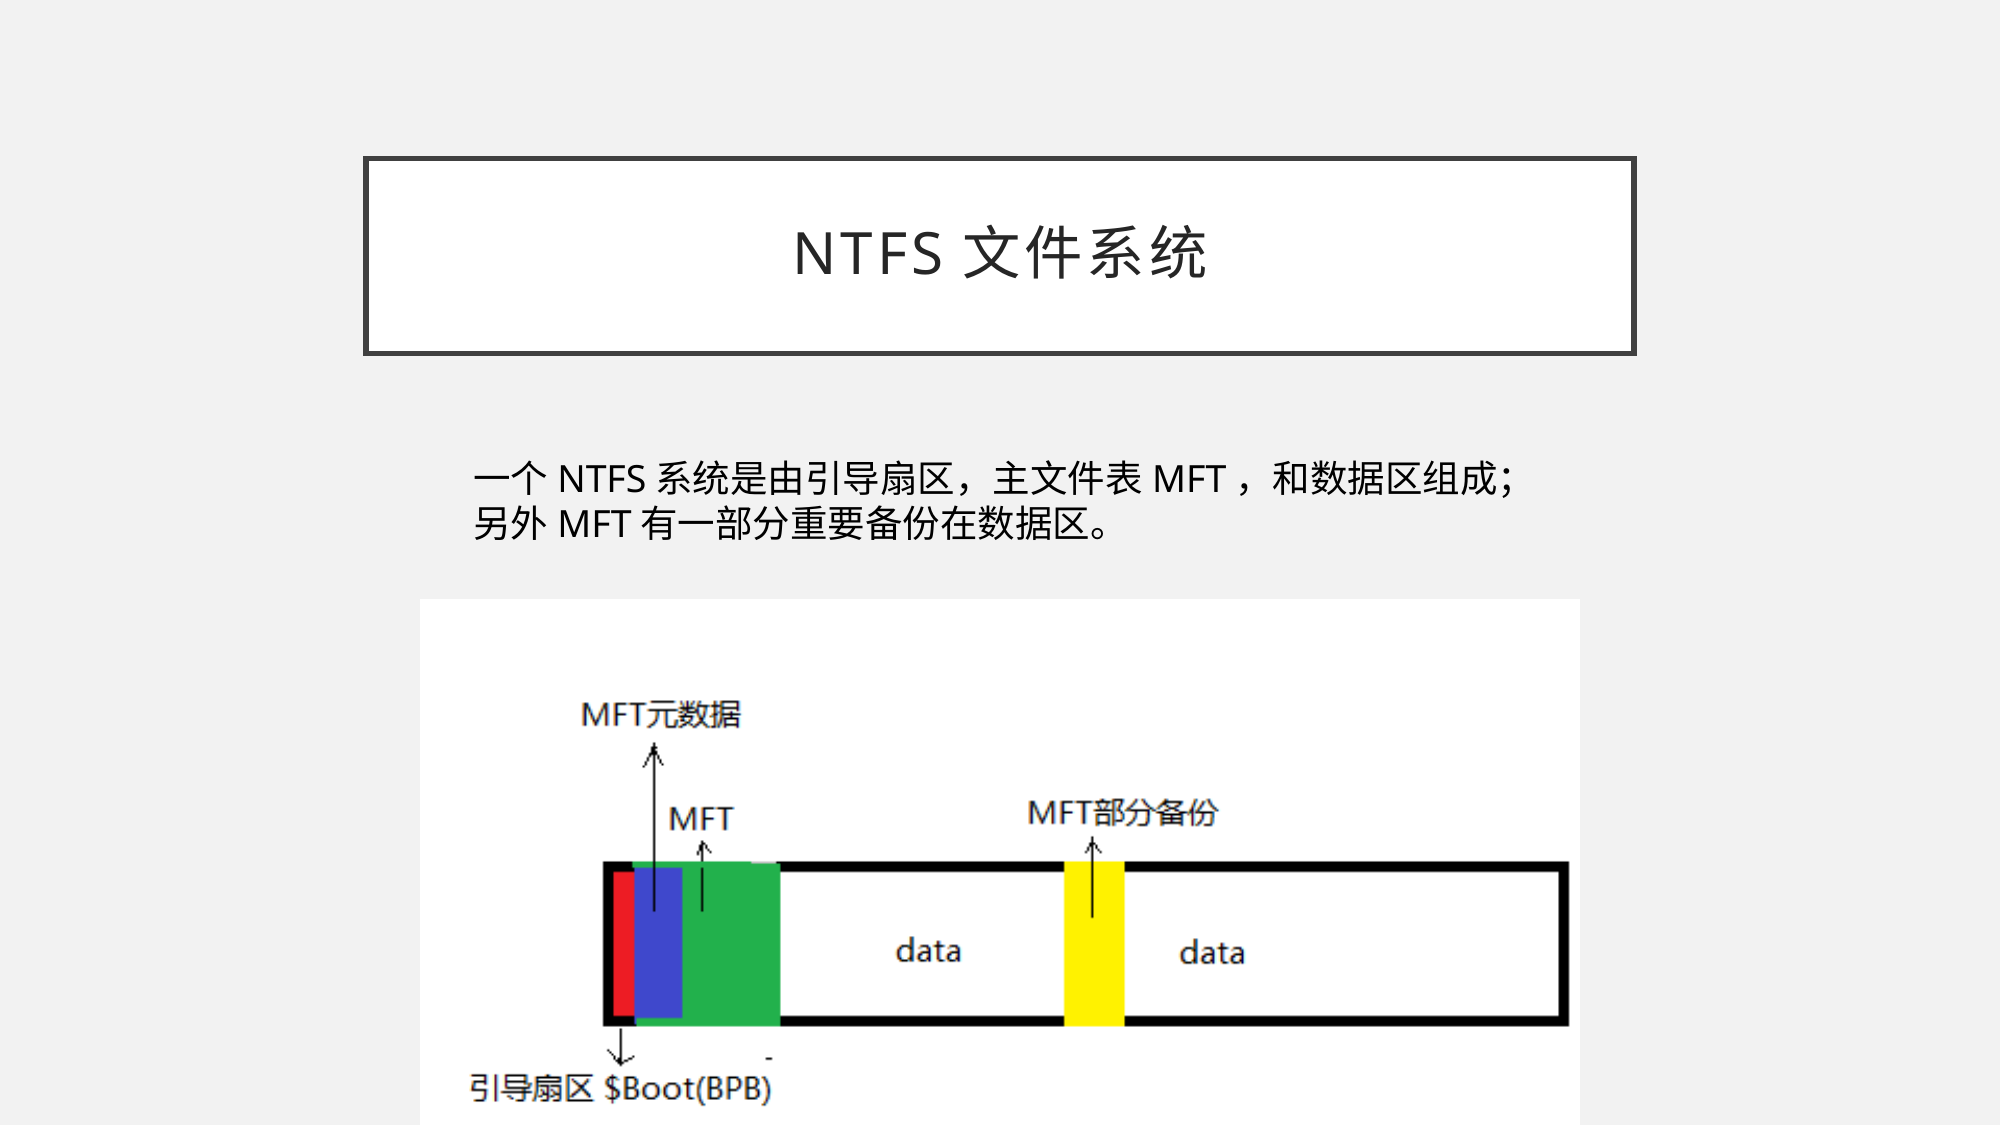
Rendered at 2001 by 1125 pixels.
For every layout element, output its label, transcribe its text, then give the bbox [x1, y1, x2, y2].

picture [420, 599, 1580, 1125]
text_box 一个NTFS系统是由引导扇区，主文件表MFT，和数据区组成；另外MFT有一部分重要备份在数据区。 [458, 447, 1542, 552]
title NTFS文件系统 [363, 156, 1637, 356]
